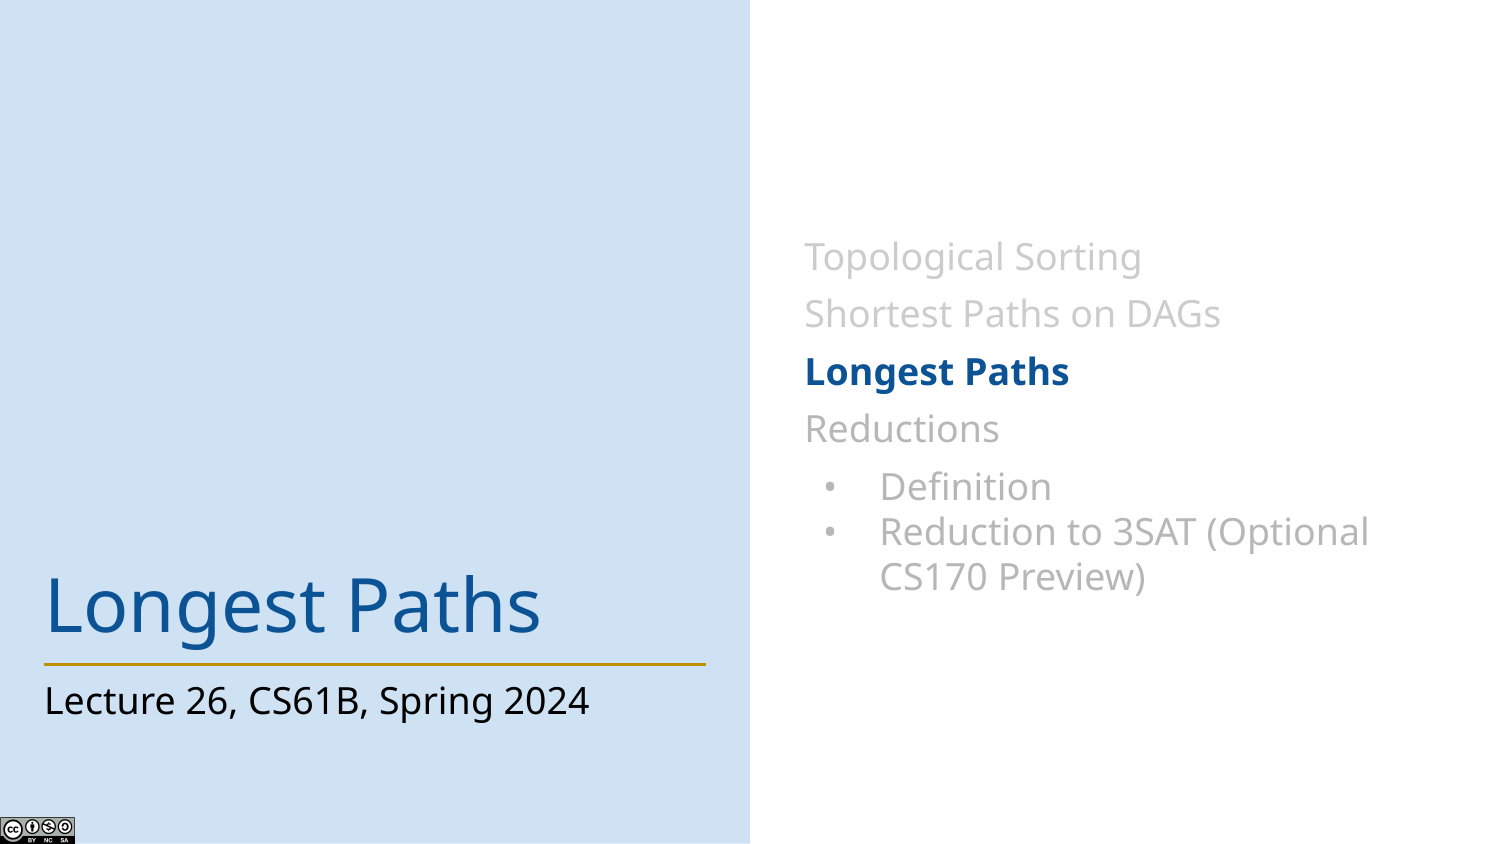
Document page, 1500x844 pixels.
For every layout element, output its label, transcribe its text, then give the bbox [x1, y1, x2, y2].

subtitle Lecture 26, CS61B, Spring 2024 [29, 667, 712, 732]
title Longest Paths [29, 328, 692, 663]
picture [0, 817, 75, 844]
list Topological Sorting Shortest Paths on DAGs Longest Paths Reductions Definition Reduction to 3SAT (Optional CS170 Preview) [789, 65, 1446, 765]
